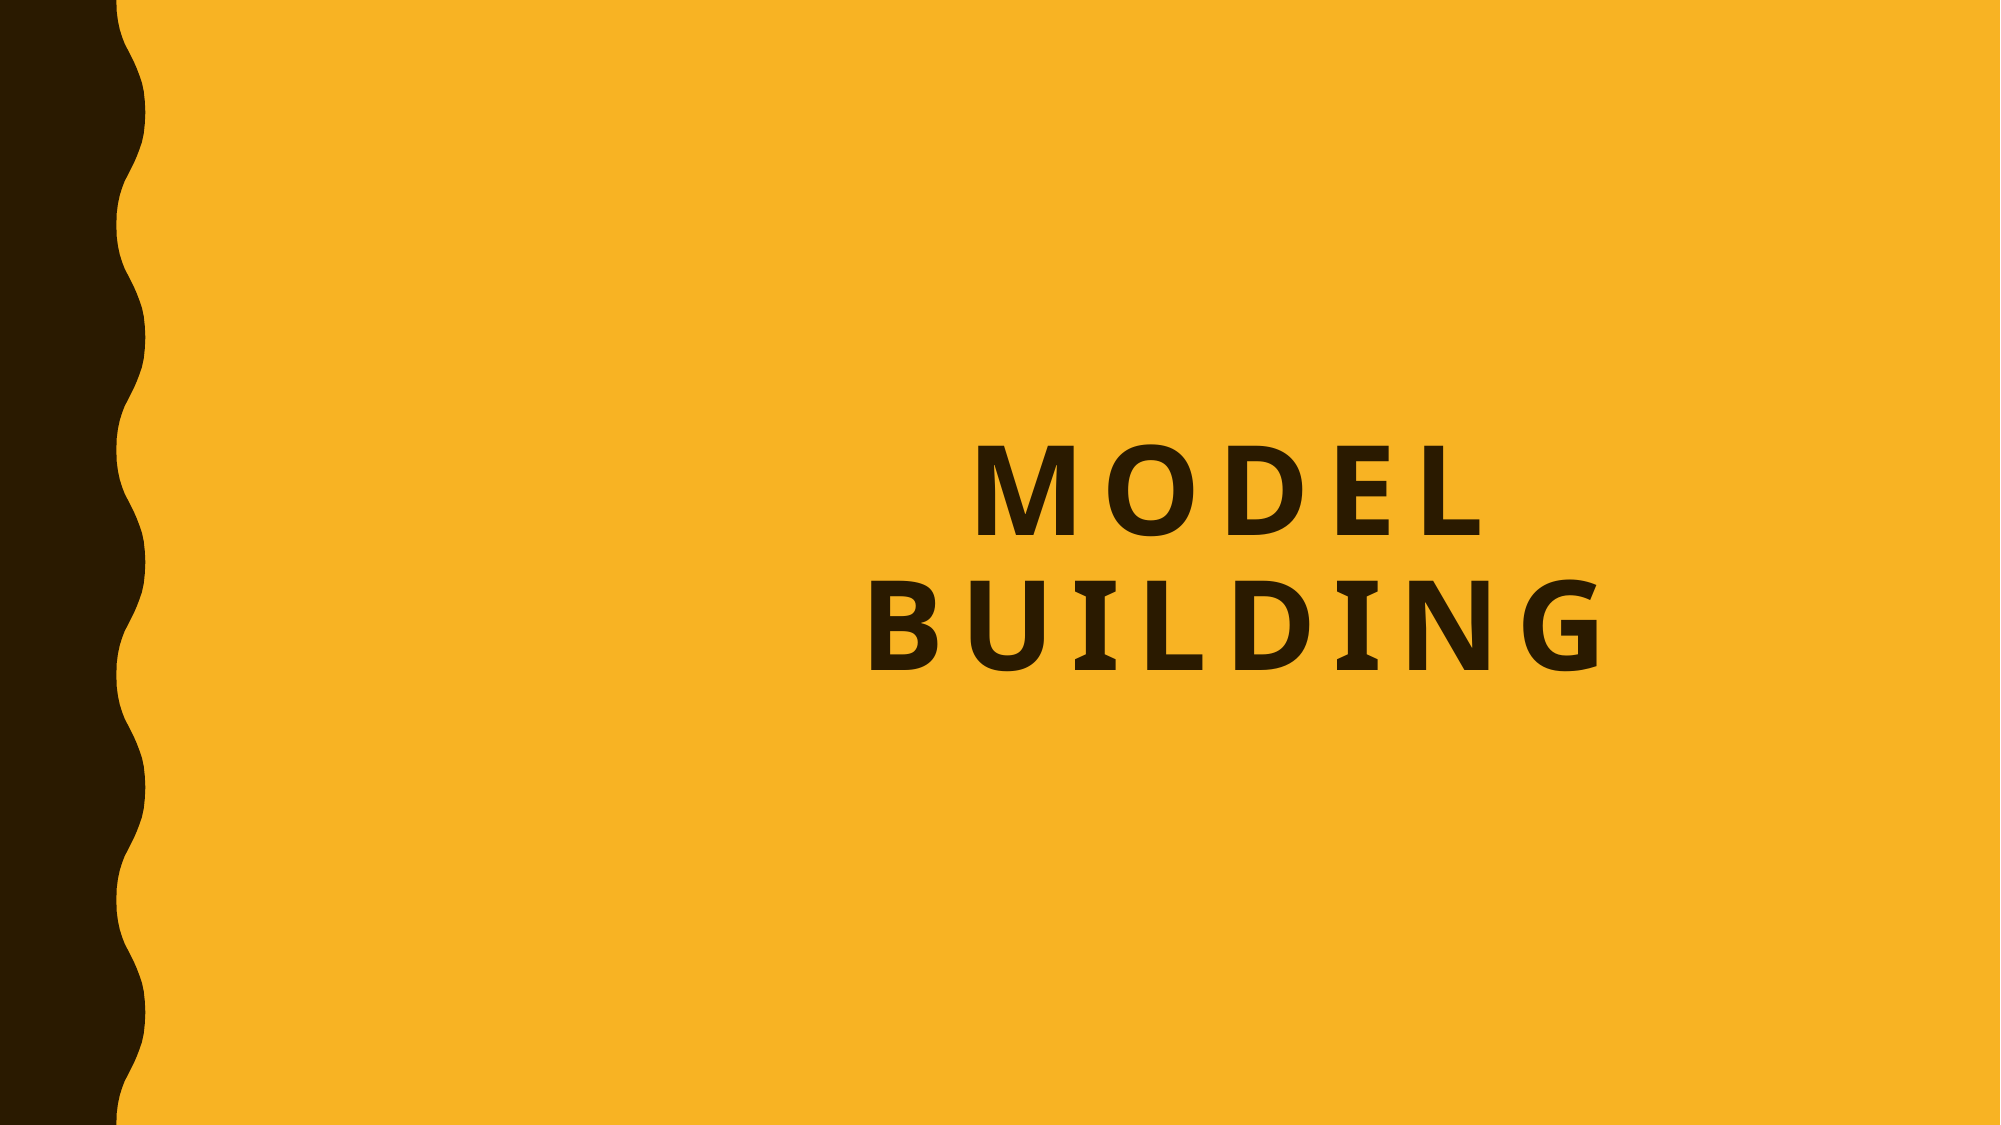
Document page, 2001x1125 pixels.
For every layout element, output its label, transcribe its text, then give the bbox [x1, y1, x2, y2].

text_box Model Building [621, 201, 1847, 923]
